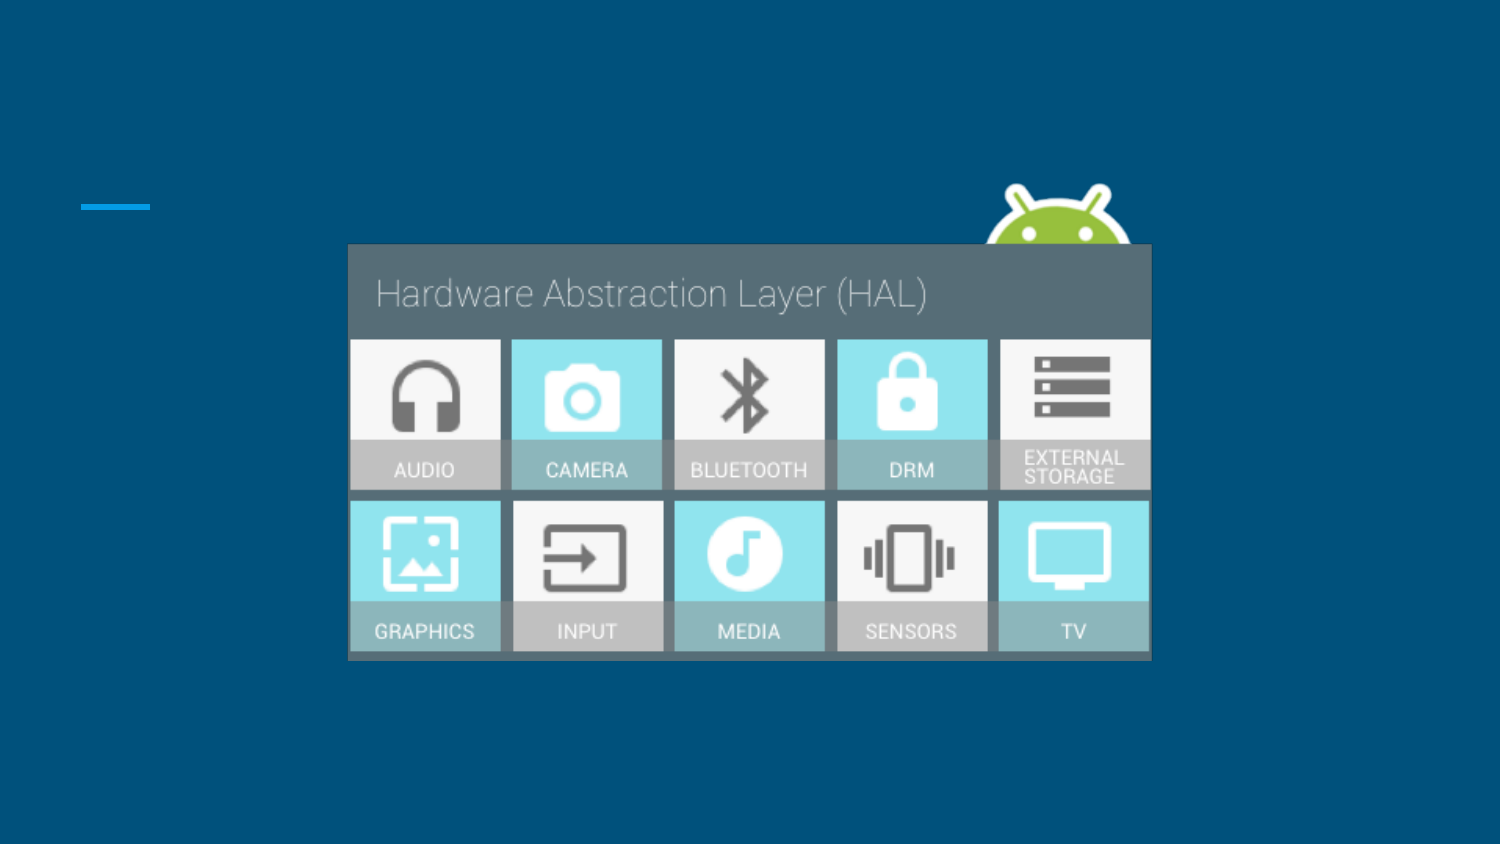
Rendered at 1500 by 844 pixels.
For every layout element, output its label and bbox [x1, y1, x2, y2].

picture [348, 184, 1151, 660]
